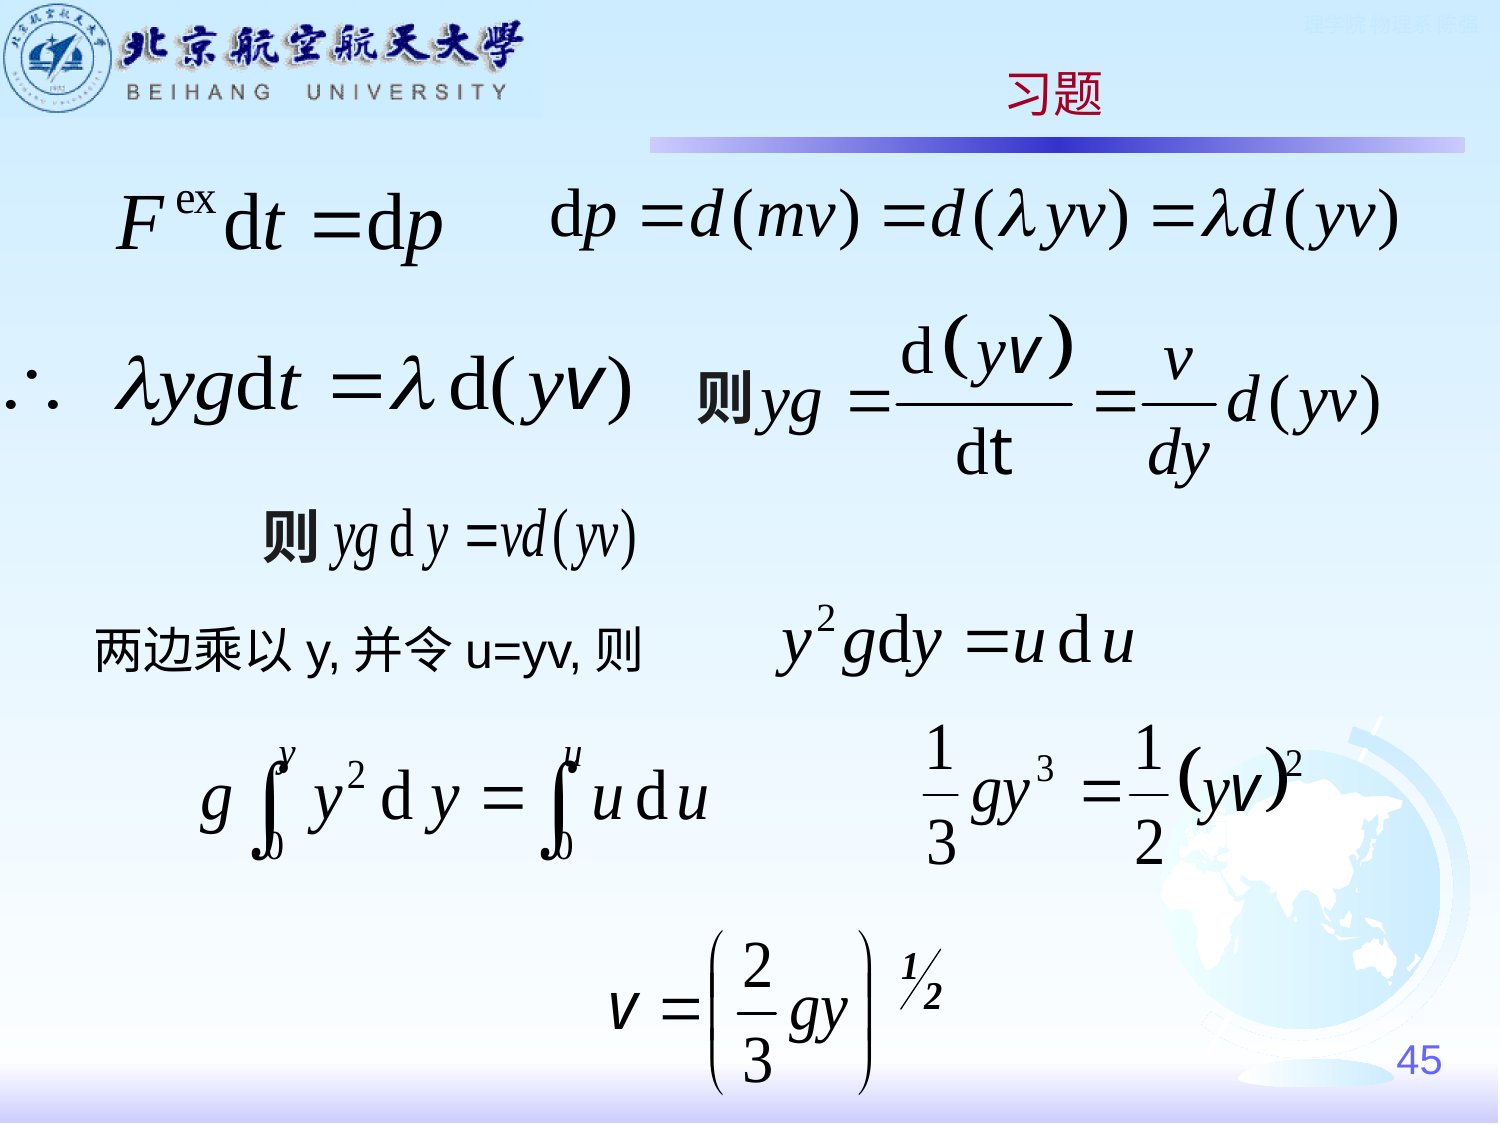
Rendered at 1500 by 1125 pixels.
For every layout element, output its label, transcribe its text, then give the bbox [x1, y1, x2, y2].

text_box 两边乘以y,并令u=yv,则 [79, 610, 741, 686]
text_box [102, 161, 462, 284]
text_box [787, 705, 1316, 880]
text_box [456, 917, 954, 1109]
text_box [187, 717, 725, 968]
picture [0, 0, 543, 117]
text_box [539, 173, 1415, 266]
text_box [763, 587, 1151, 692]
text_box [0, 338, 647, 442]
text_box 习题 [625, 47, 1483, 138]
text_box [114, 492, 753, 585]
slide_number 45 [1145, 1024, 1459, 1101]
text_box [681, 303, 1395, 501]
